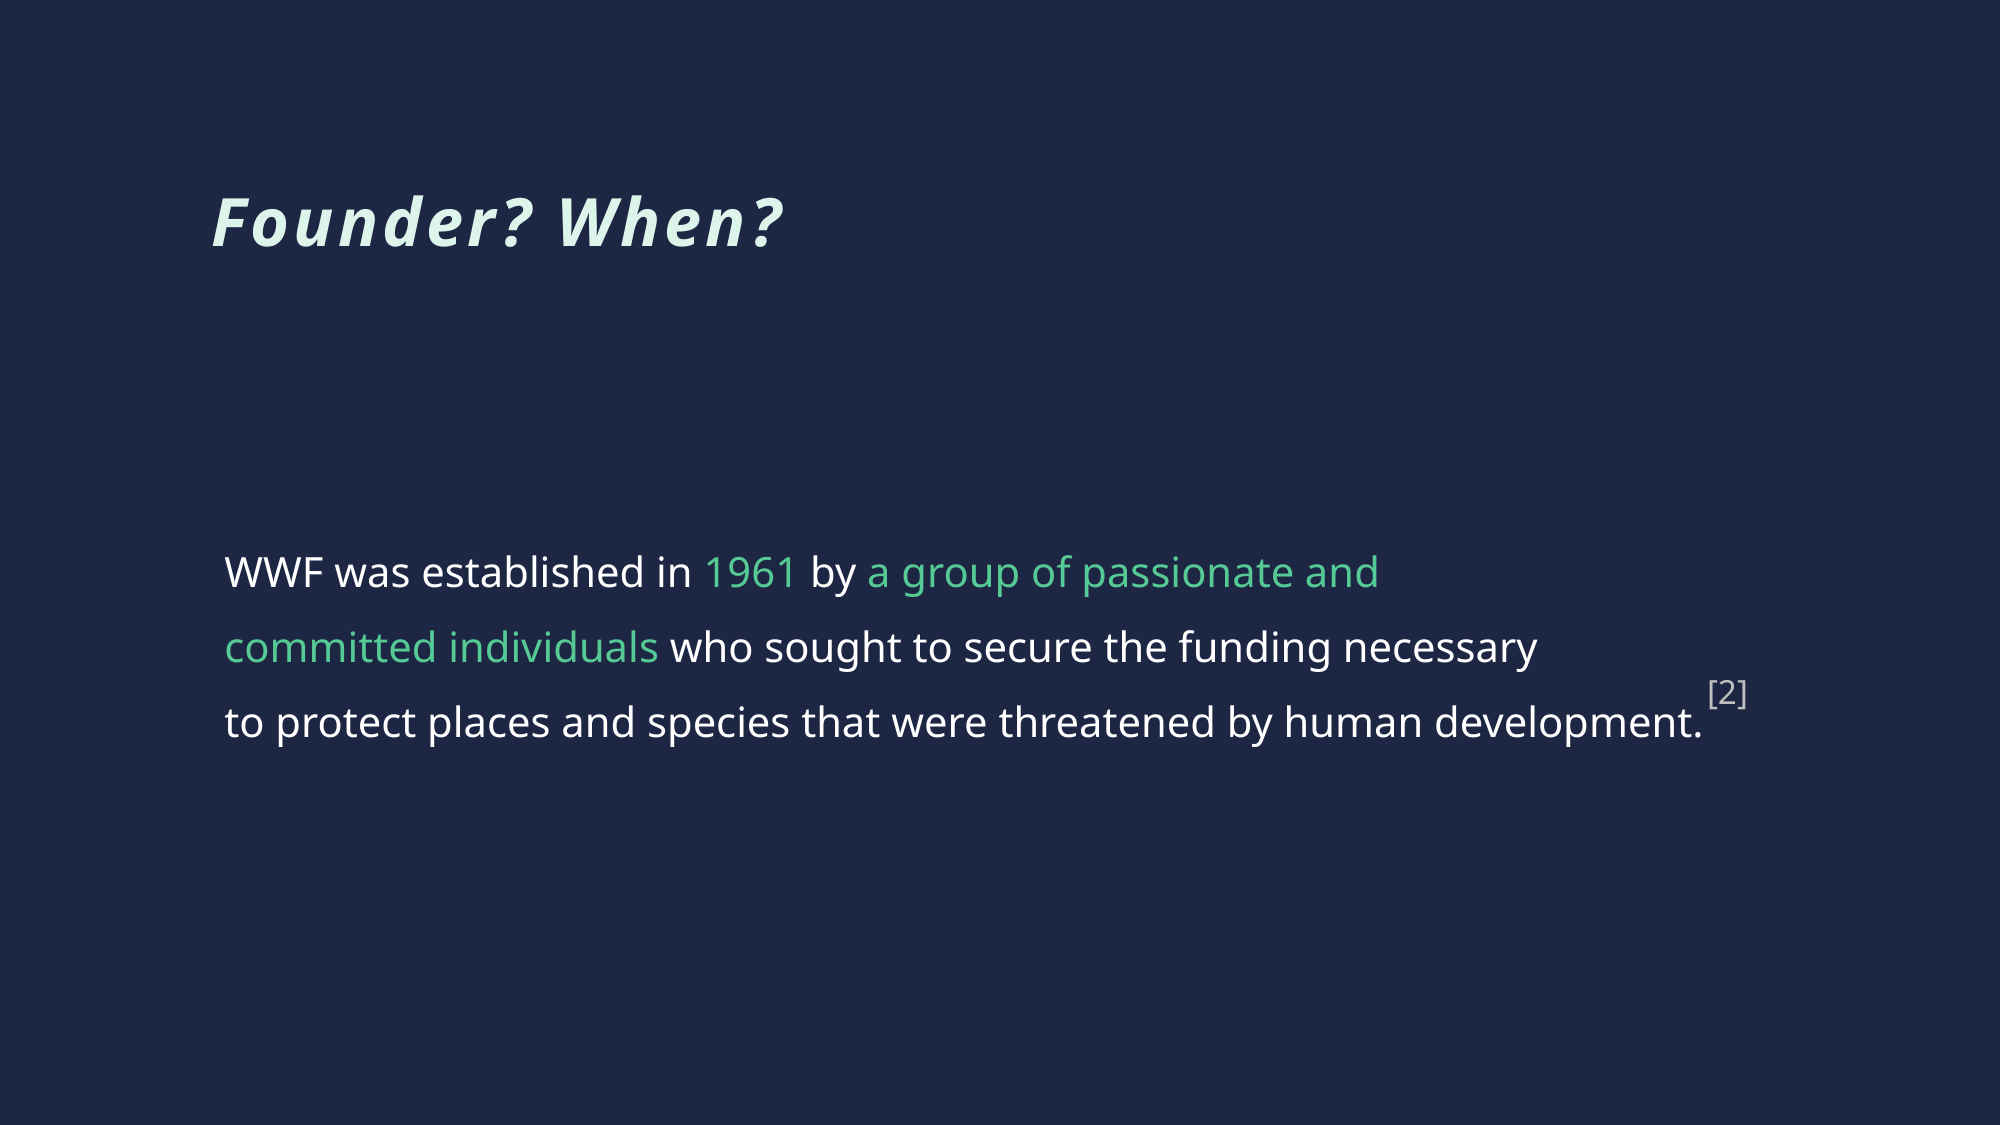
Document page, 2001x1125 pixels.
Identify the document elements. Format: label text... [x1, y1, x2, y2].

text_box WWF was established in 1961 by a group of passionate and committed individuals who sought to secure the funding necessary to protect places and species that were threatened by human development. [209, 513, 1719, 754]
subtitle Founder? When? [196, 108, 1804, 350]
text_box [2] [1692, 663, 1763, 719]
